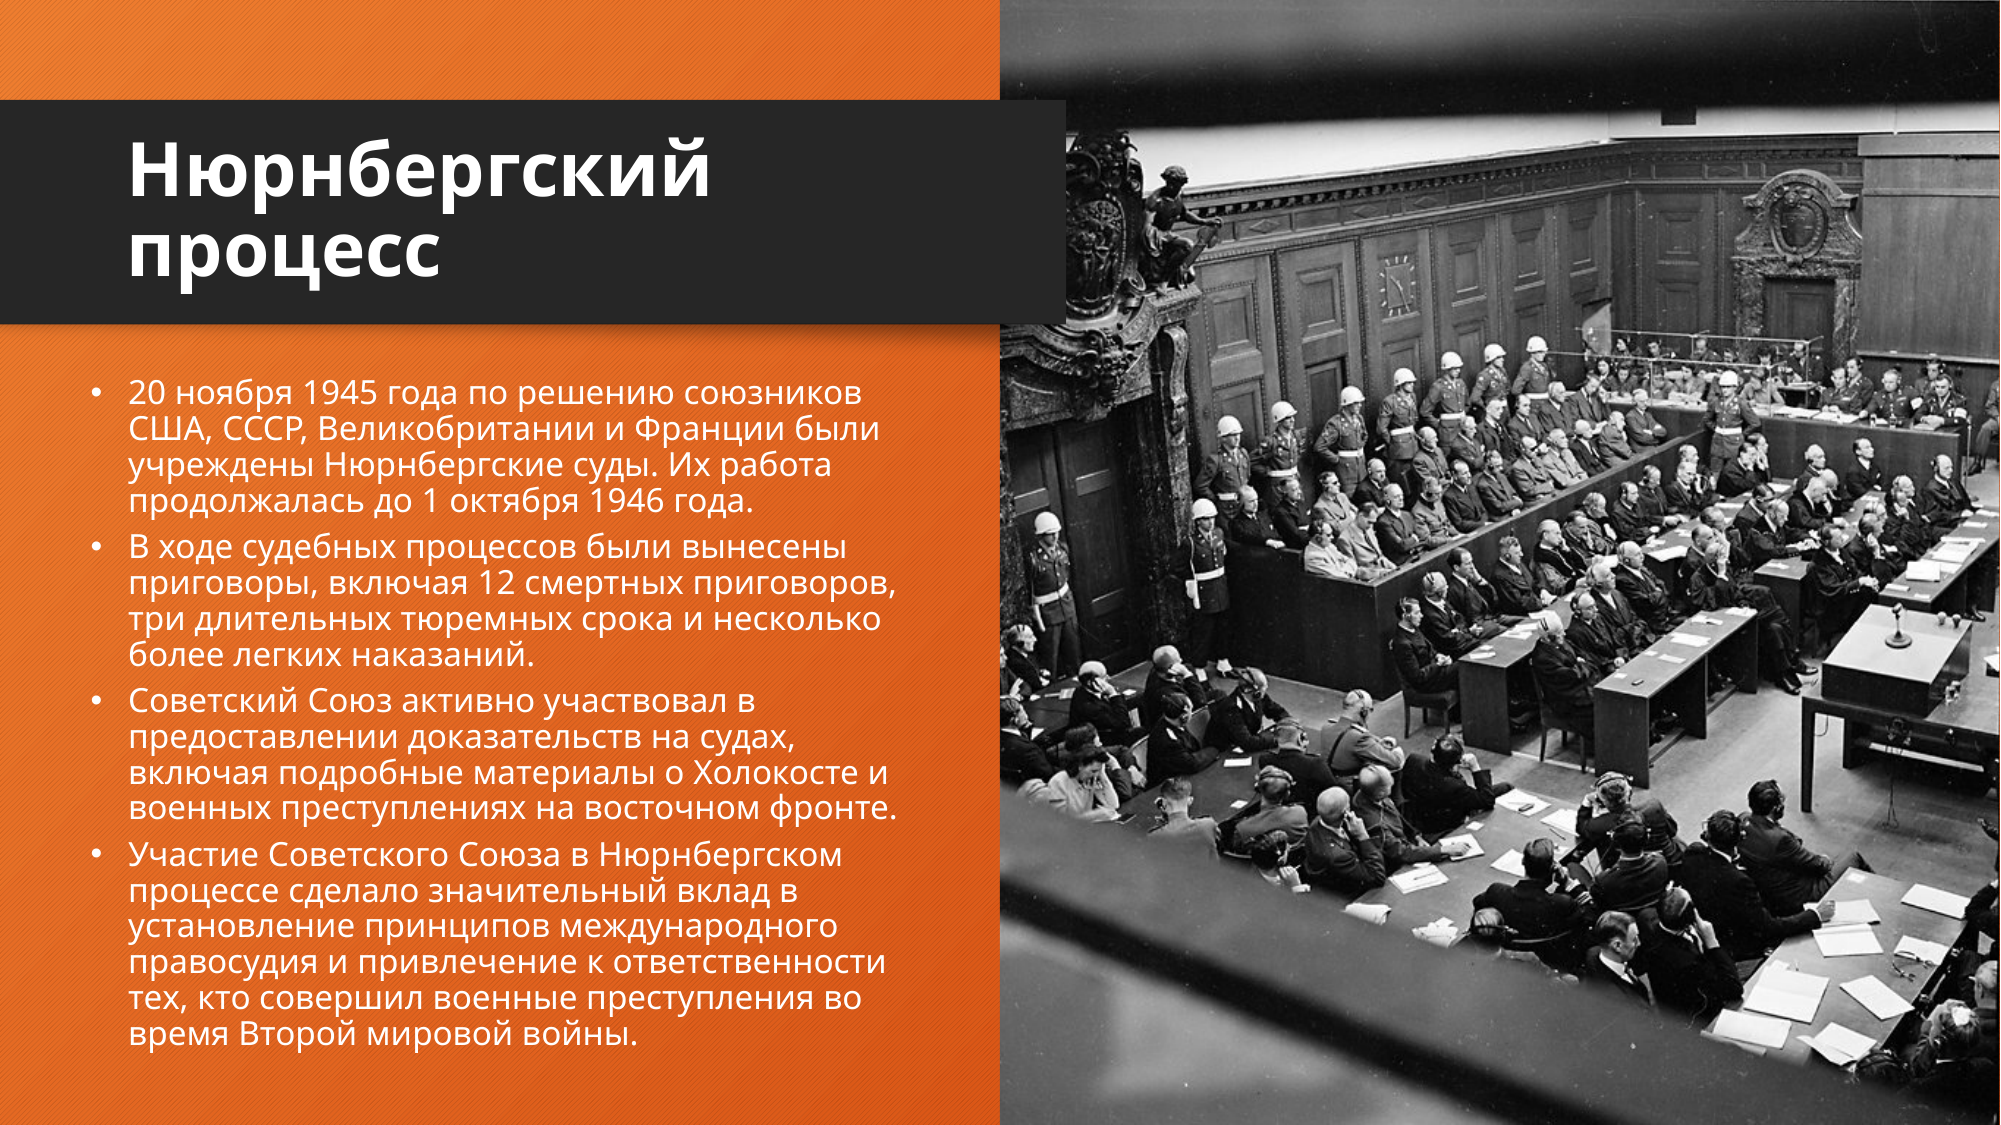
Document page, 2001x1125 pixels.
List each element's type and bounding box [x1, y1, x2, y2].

text_box [0, 0, 999, 322]
picture [0, 0, 2000, 1125]
text_box [0, 367, 999, 1125]
